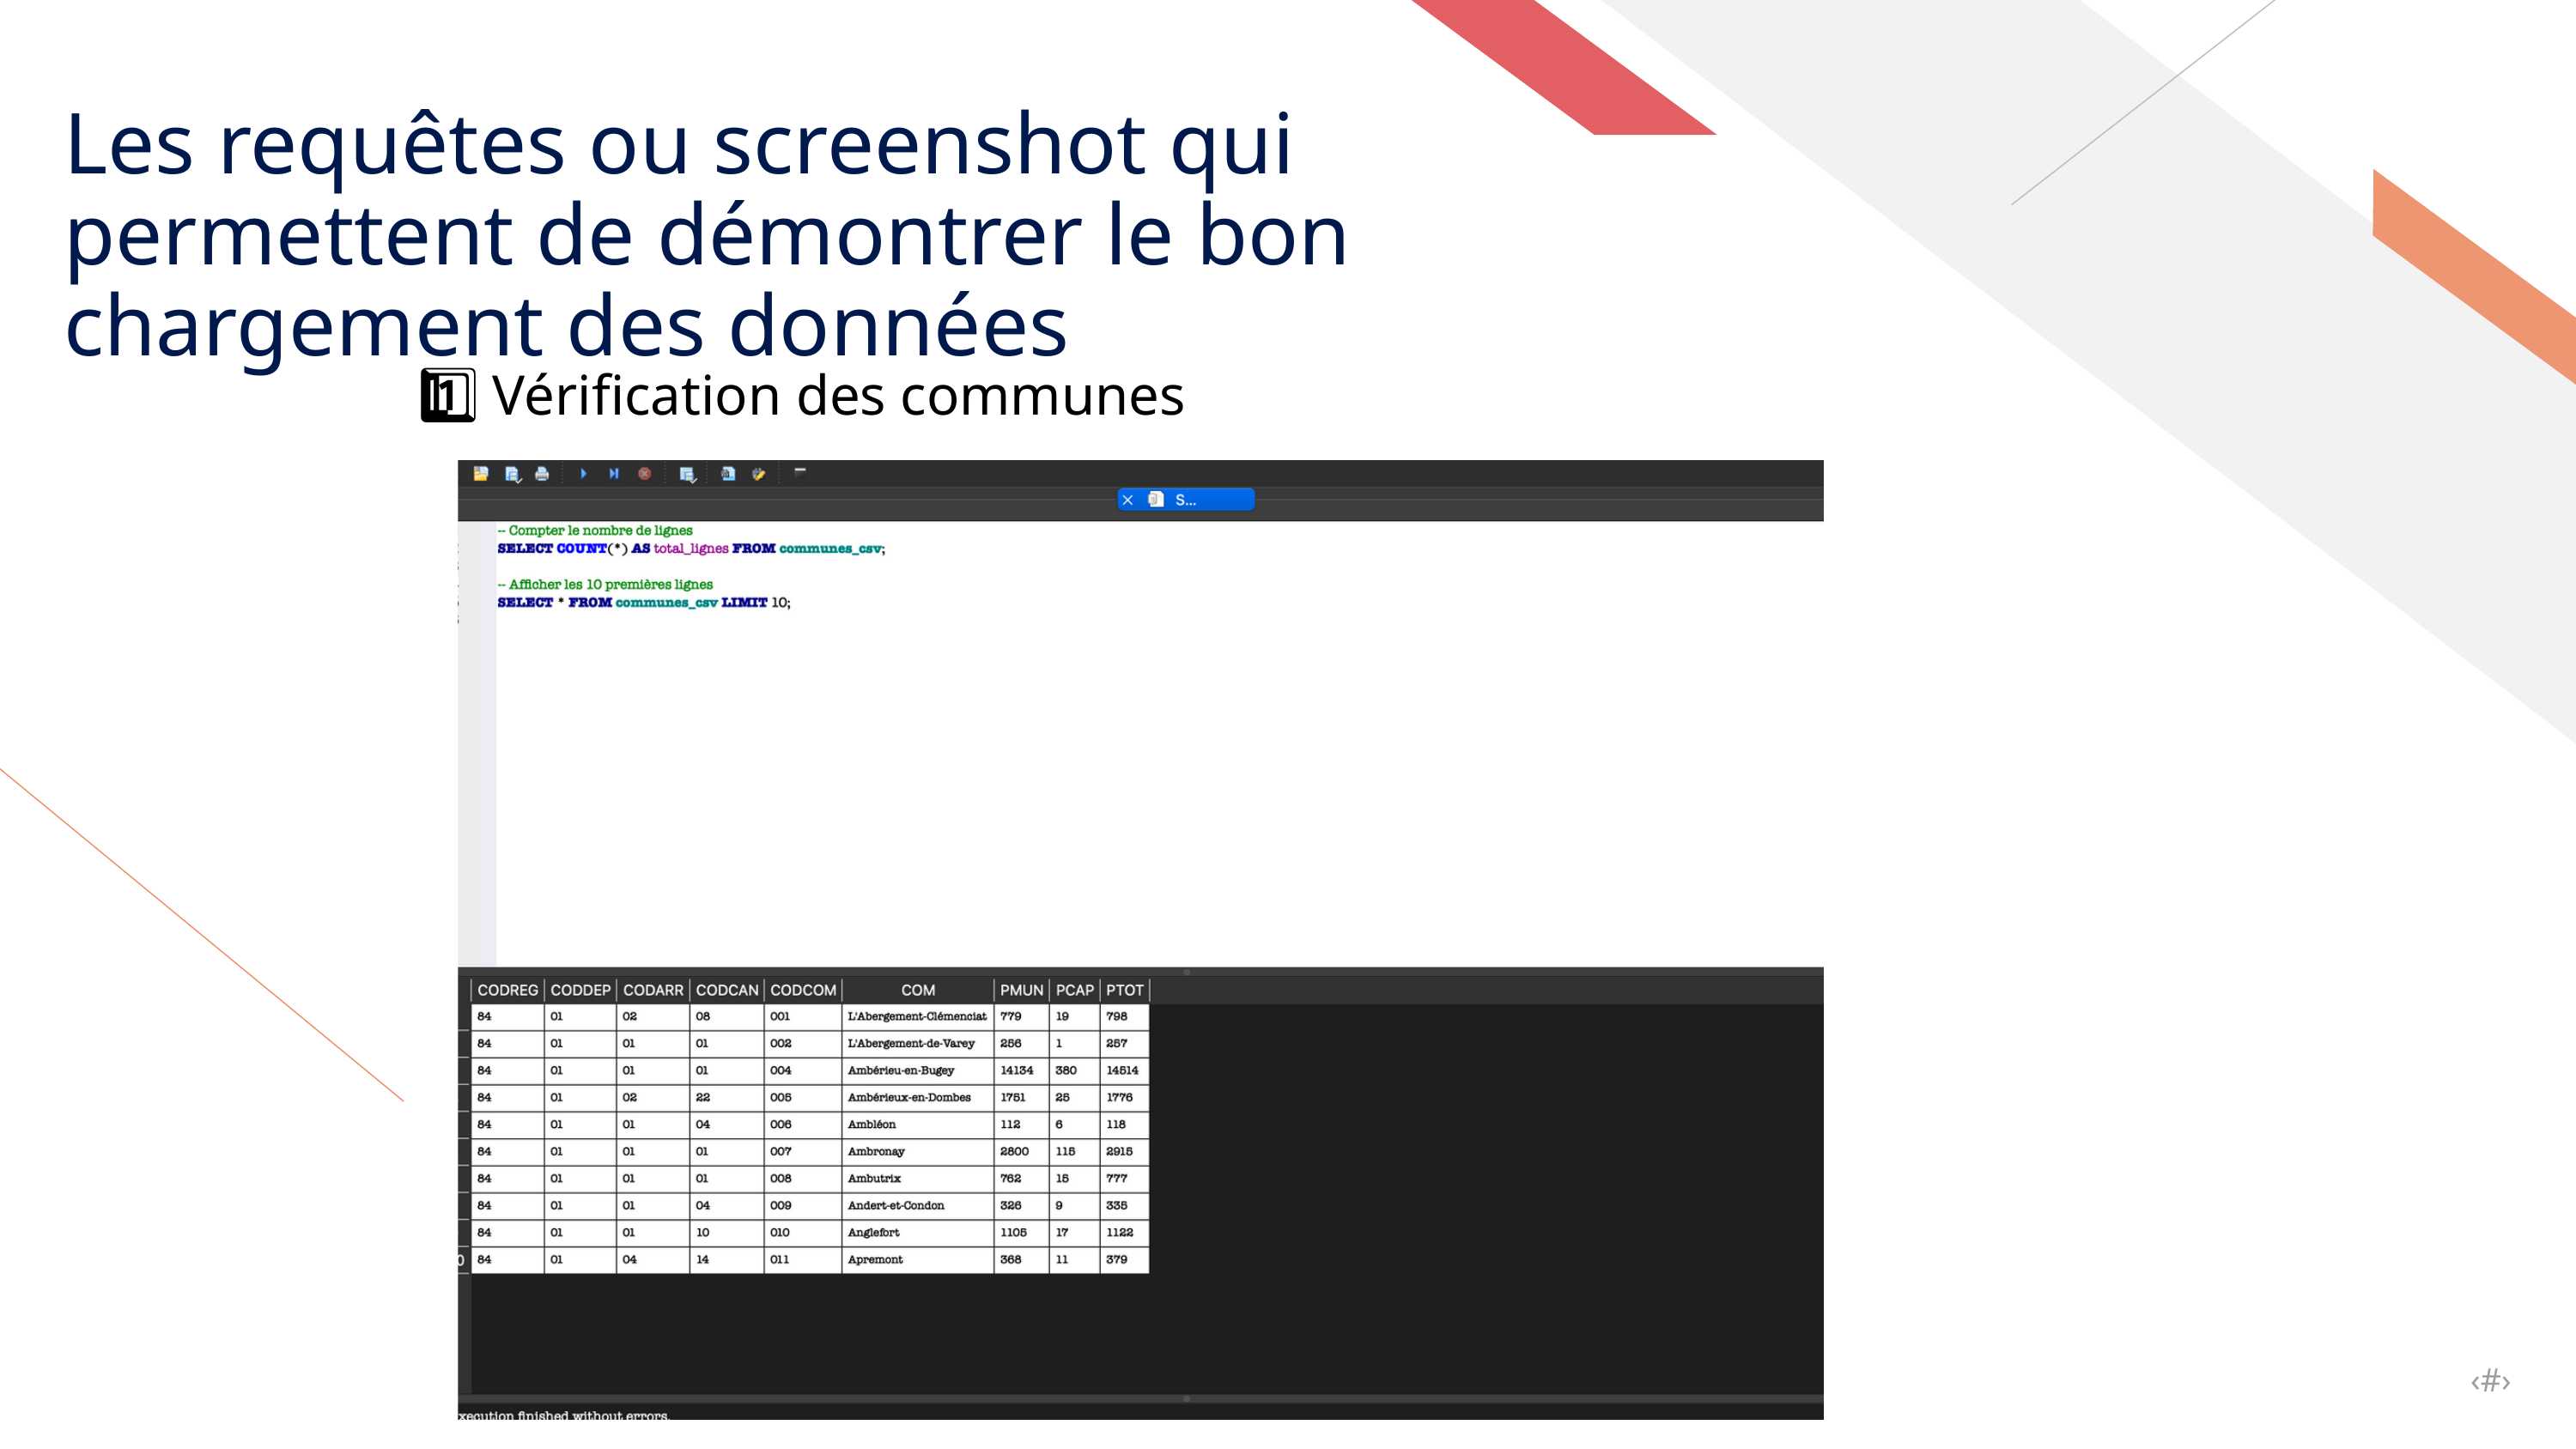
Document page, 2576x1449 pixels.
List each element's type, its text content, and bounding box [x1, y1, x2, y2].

text_box 1️⃣ Vérification des communes [383, 383, 1222, 603]
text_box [1597, 0, 2576, 746]
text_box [1411, 0, 1718, 136]
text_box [63, 60, 1644, 373]
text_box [2329, 250, 2576, 305]
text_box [2354, 1342, 2512, 1421]
text_box [458, 460, 1824, 1420]
